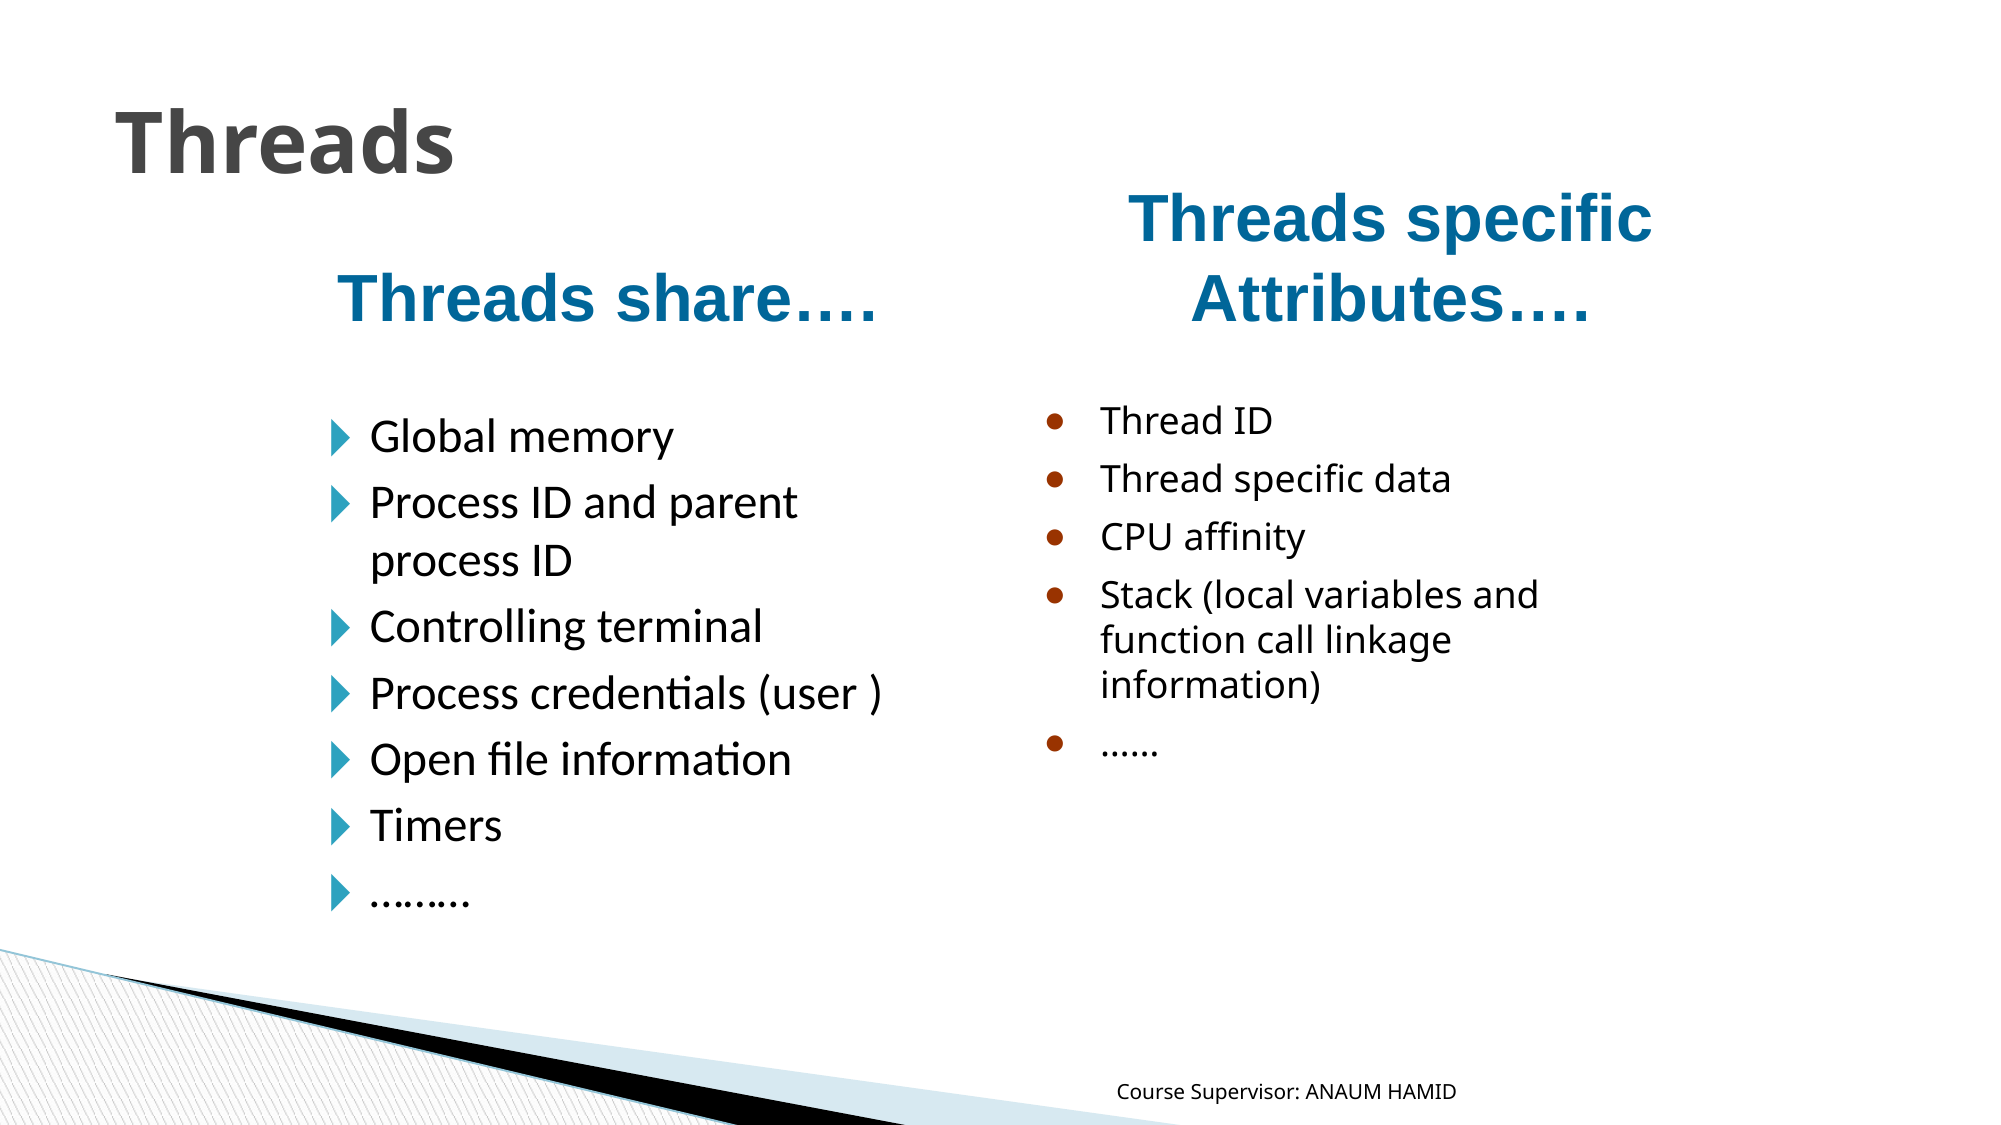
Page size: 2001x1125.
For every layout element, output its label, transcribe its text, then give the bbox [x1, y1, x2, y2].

title Threads [99, 45, 1900, 233]
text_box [1028, 168, 1714, 923]
footer Course Supervisor: ANAUM HAMID [957, 1051, 1473, 1112]
text_box Threads share…. [285, 247, 931, 342]
list Global memory Process ID and parent process ID Controlling terminal Process credentials (user ) Open file information Timers ……… [296, 396, 957, 930]
